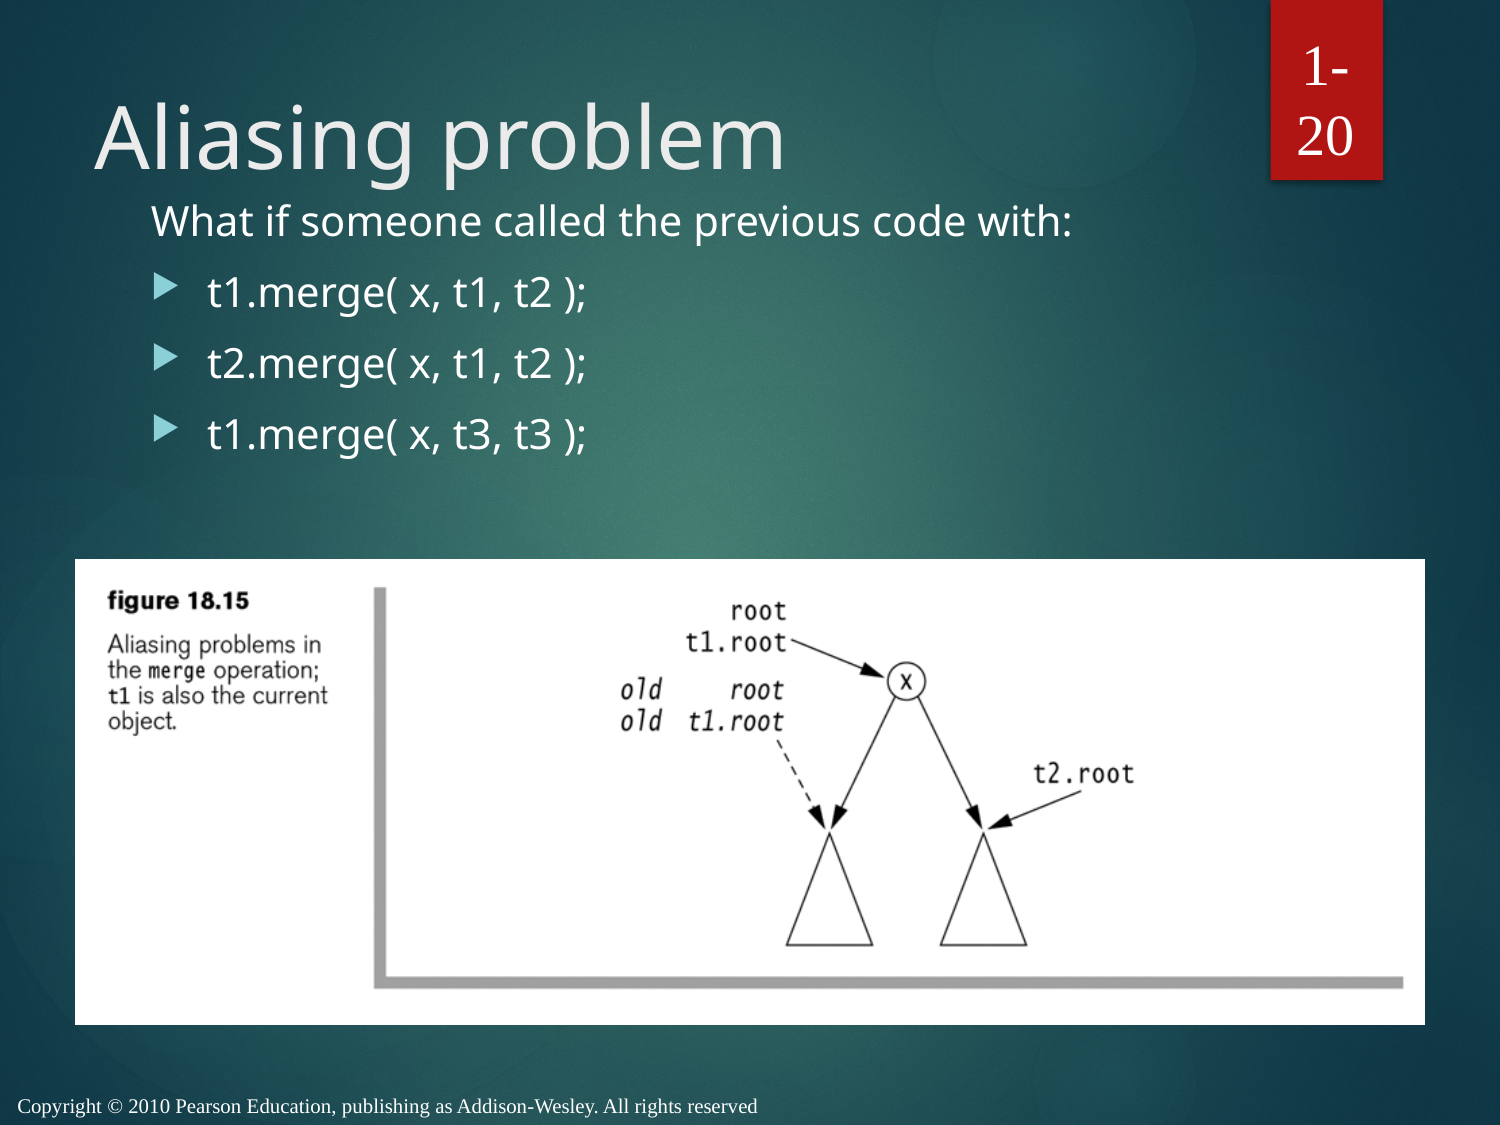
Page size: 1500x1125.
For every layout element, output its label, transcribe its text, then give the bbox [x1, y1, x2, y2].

list What if someone called the previous code with: t1.merge( x, t1, t2 ); t2.merge( x, t1, t2 ); t1.merge( x, t3, t3 ); [135, 187, 1237, 557]
title Aliasing problem [79, 74, 1237, 304]
picture [74, 559, 1426, 1026]
slide_number 1-20 [1273, 48, 1378, 175]
